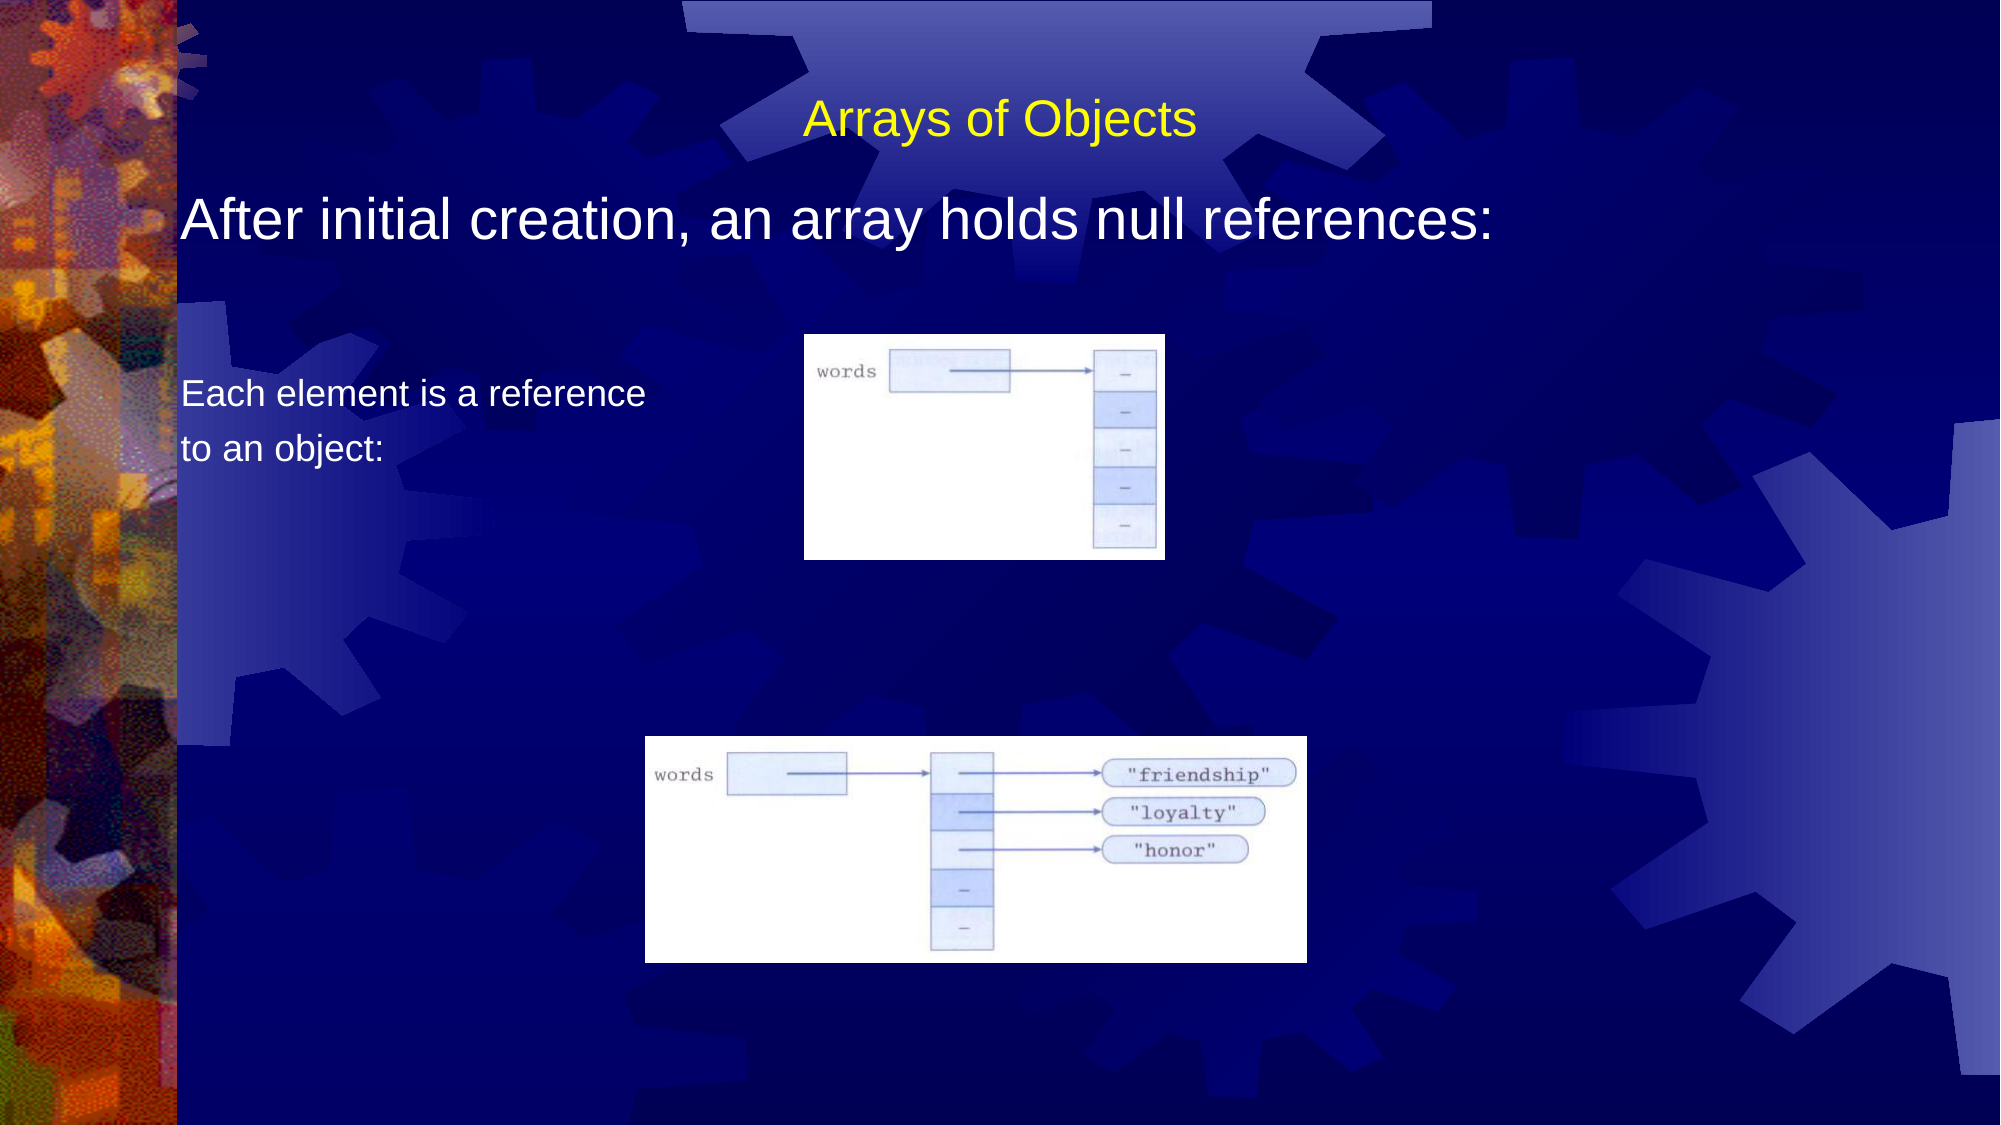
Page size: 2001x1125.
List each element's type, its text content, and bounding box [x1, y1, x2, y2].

picture [645, 736, 1308, 964]
list After initial creation, an array holds null references: Each element is a reference to an object: [165, 173, 1592, 1011]
picture [804, 334, 1165, 560]
title Arrays of Objects [278, 45, 1723, 186]
picture [0, 0, 177, 1125]
